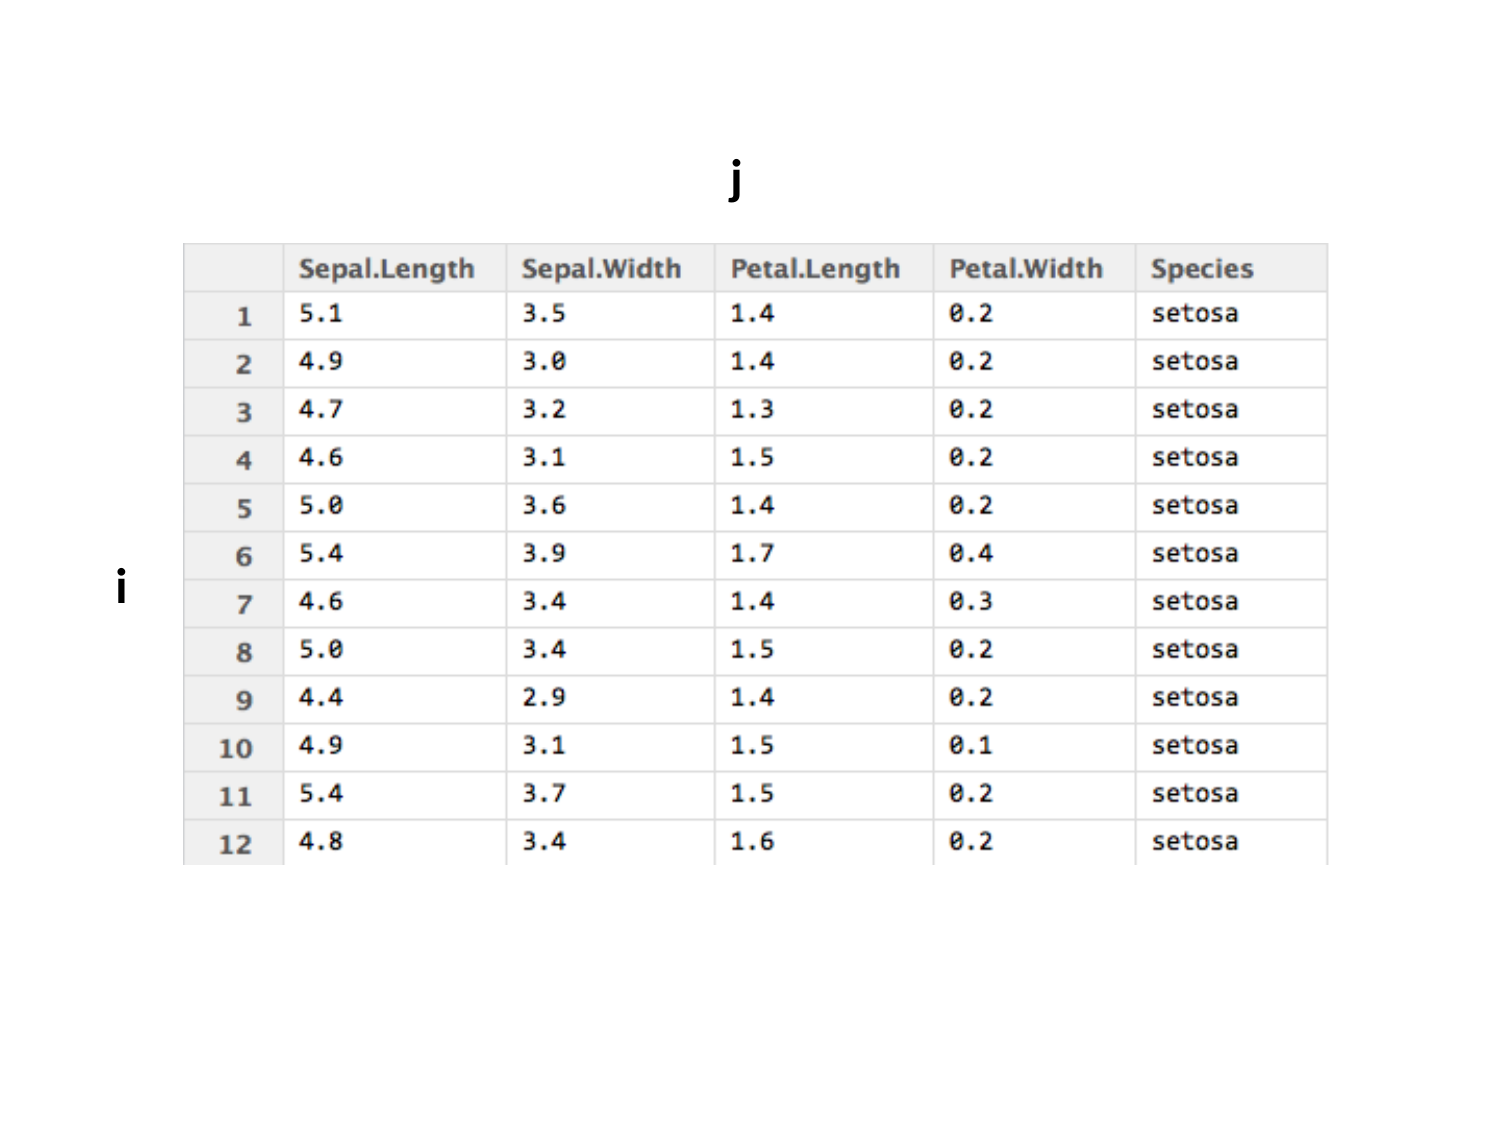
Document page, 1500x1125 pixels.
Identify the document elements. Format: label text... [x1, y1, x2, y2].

picture [182, 243, 1332, 865]
text_box j [715, 137, 758, 212]
text_box i [100, 545, 143, 621]
